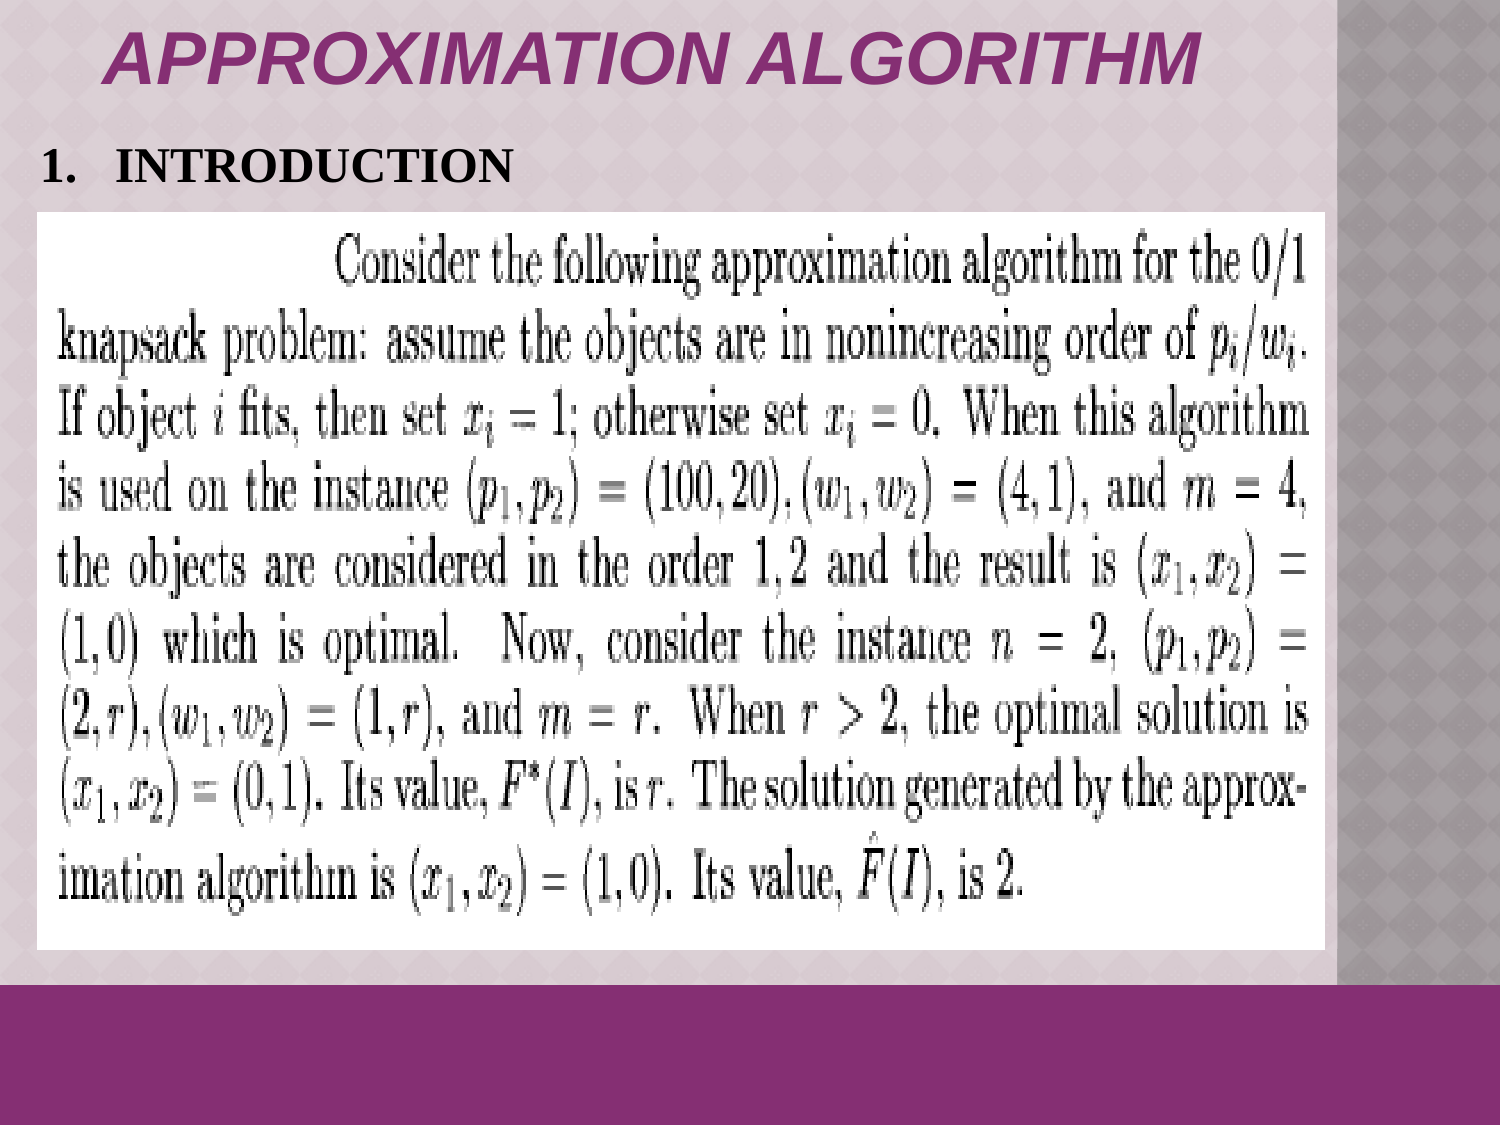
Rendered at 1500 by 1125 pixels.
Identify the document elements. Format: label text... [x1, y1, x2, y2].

text_box [0, 985, 1500, 1125]
picture [37, 212, 1326, 951]
text_box APPROXIMATION ALGORITHM [0, 0, 1325, 100]
text_box INTRODUCTION [24, 124, 1325, 260]
